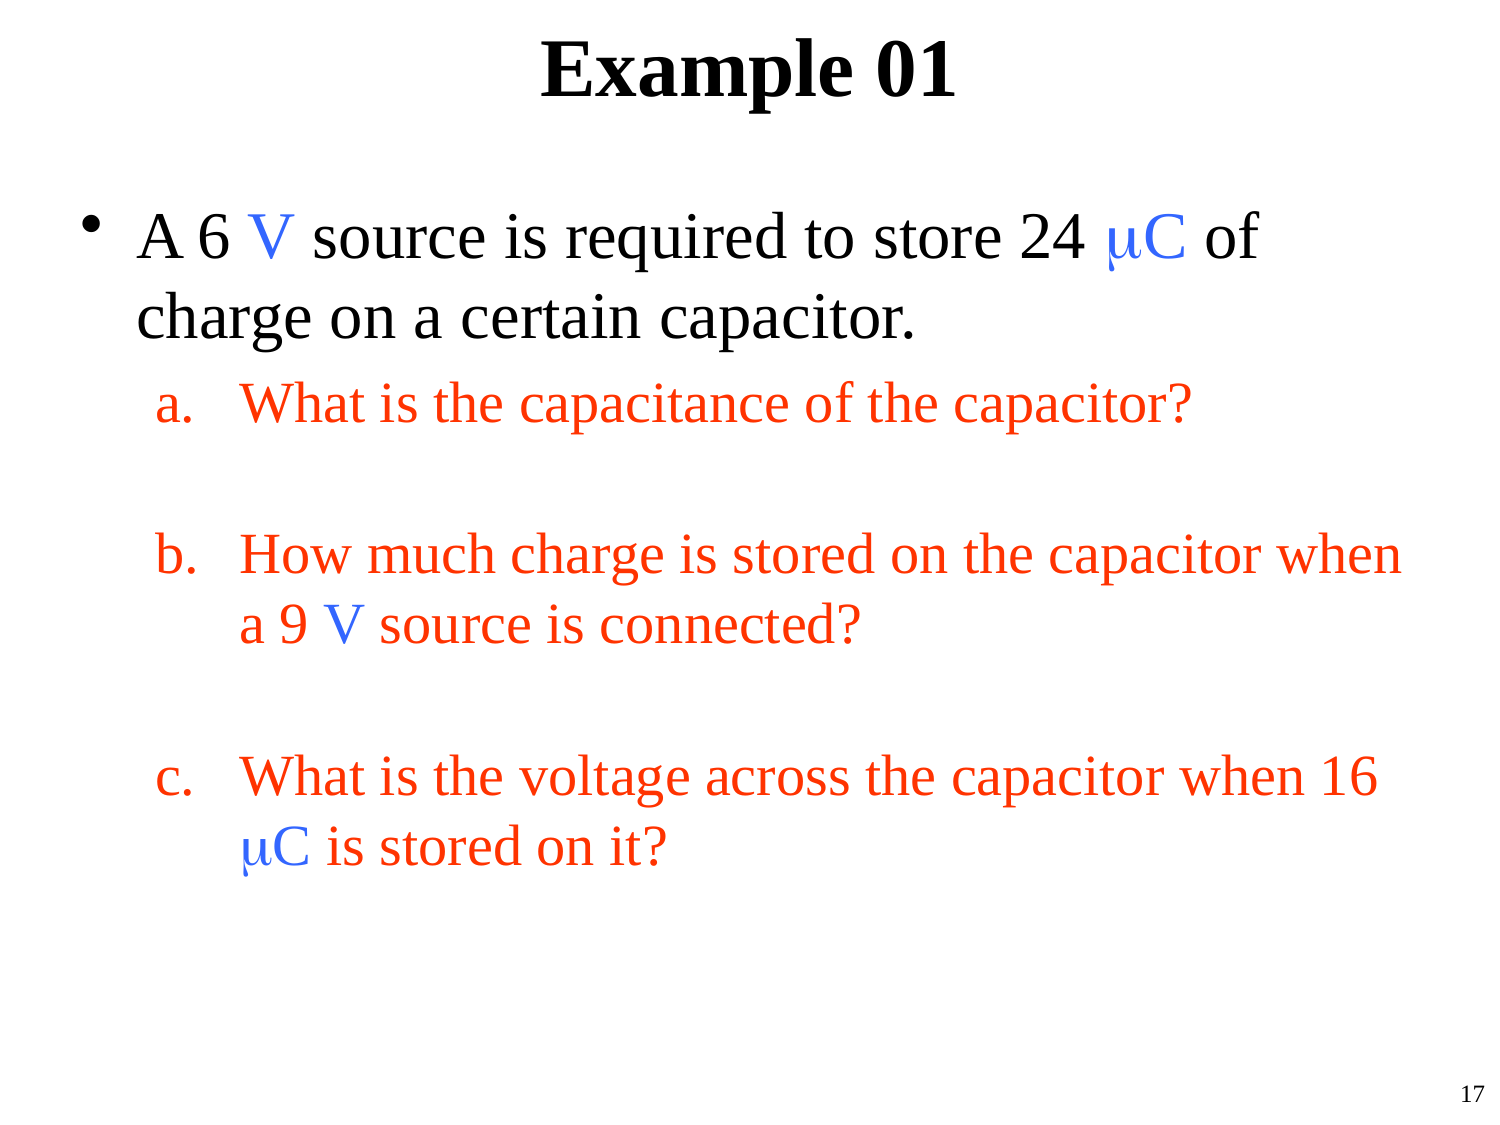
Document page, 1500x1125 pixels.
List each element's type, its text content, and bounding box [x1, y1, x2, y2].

title Example 01 [0, 0, 1500, 126]
slide_number 17 [1186, 1069, 1500, 1125]
